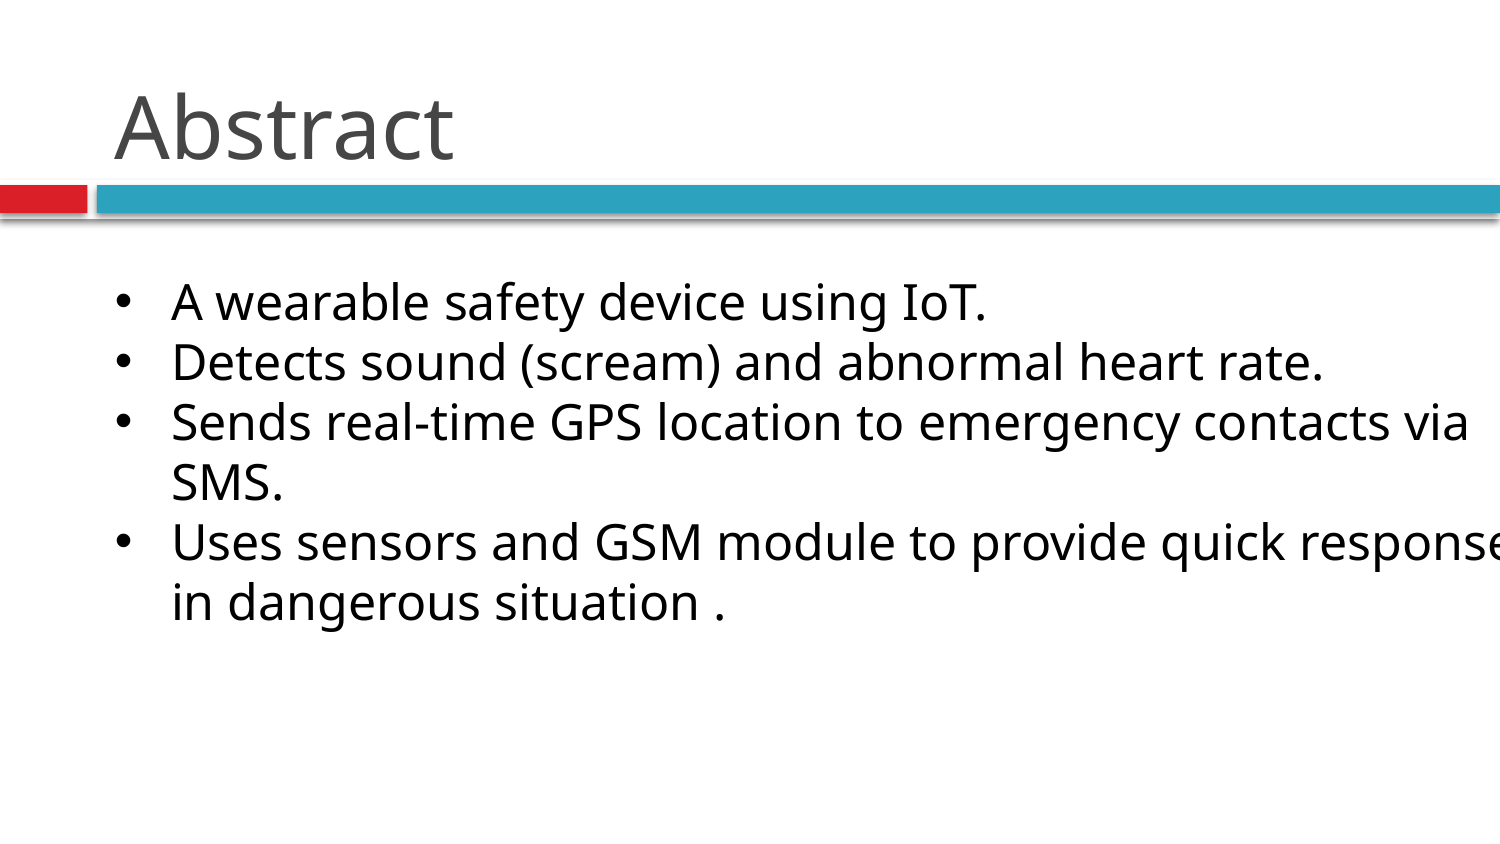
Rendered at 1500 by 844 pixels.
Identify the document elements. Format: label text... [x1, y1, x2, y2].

title Abstract [99, 19, 1438, 185]
text_box A wearable safety device using IoT. Detects sound (scream) and abnormal heart rate. Sends real-time GPS location to emergency contacts via SMS. Uses sensors and GSM module to provide quick response in dangerous situation . [99, 262, 1500, 638]
